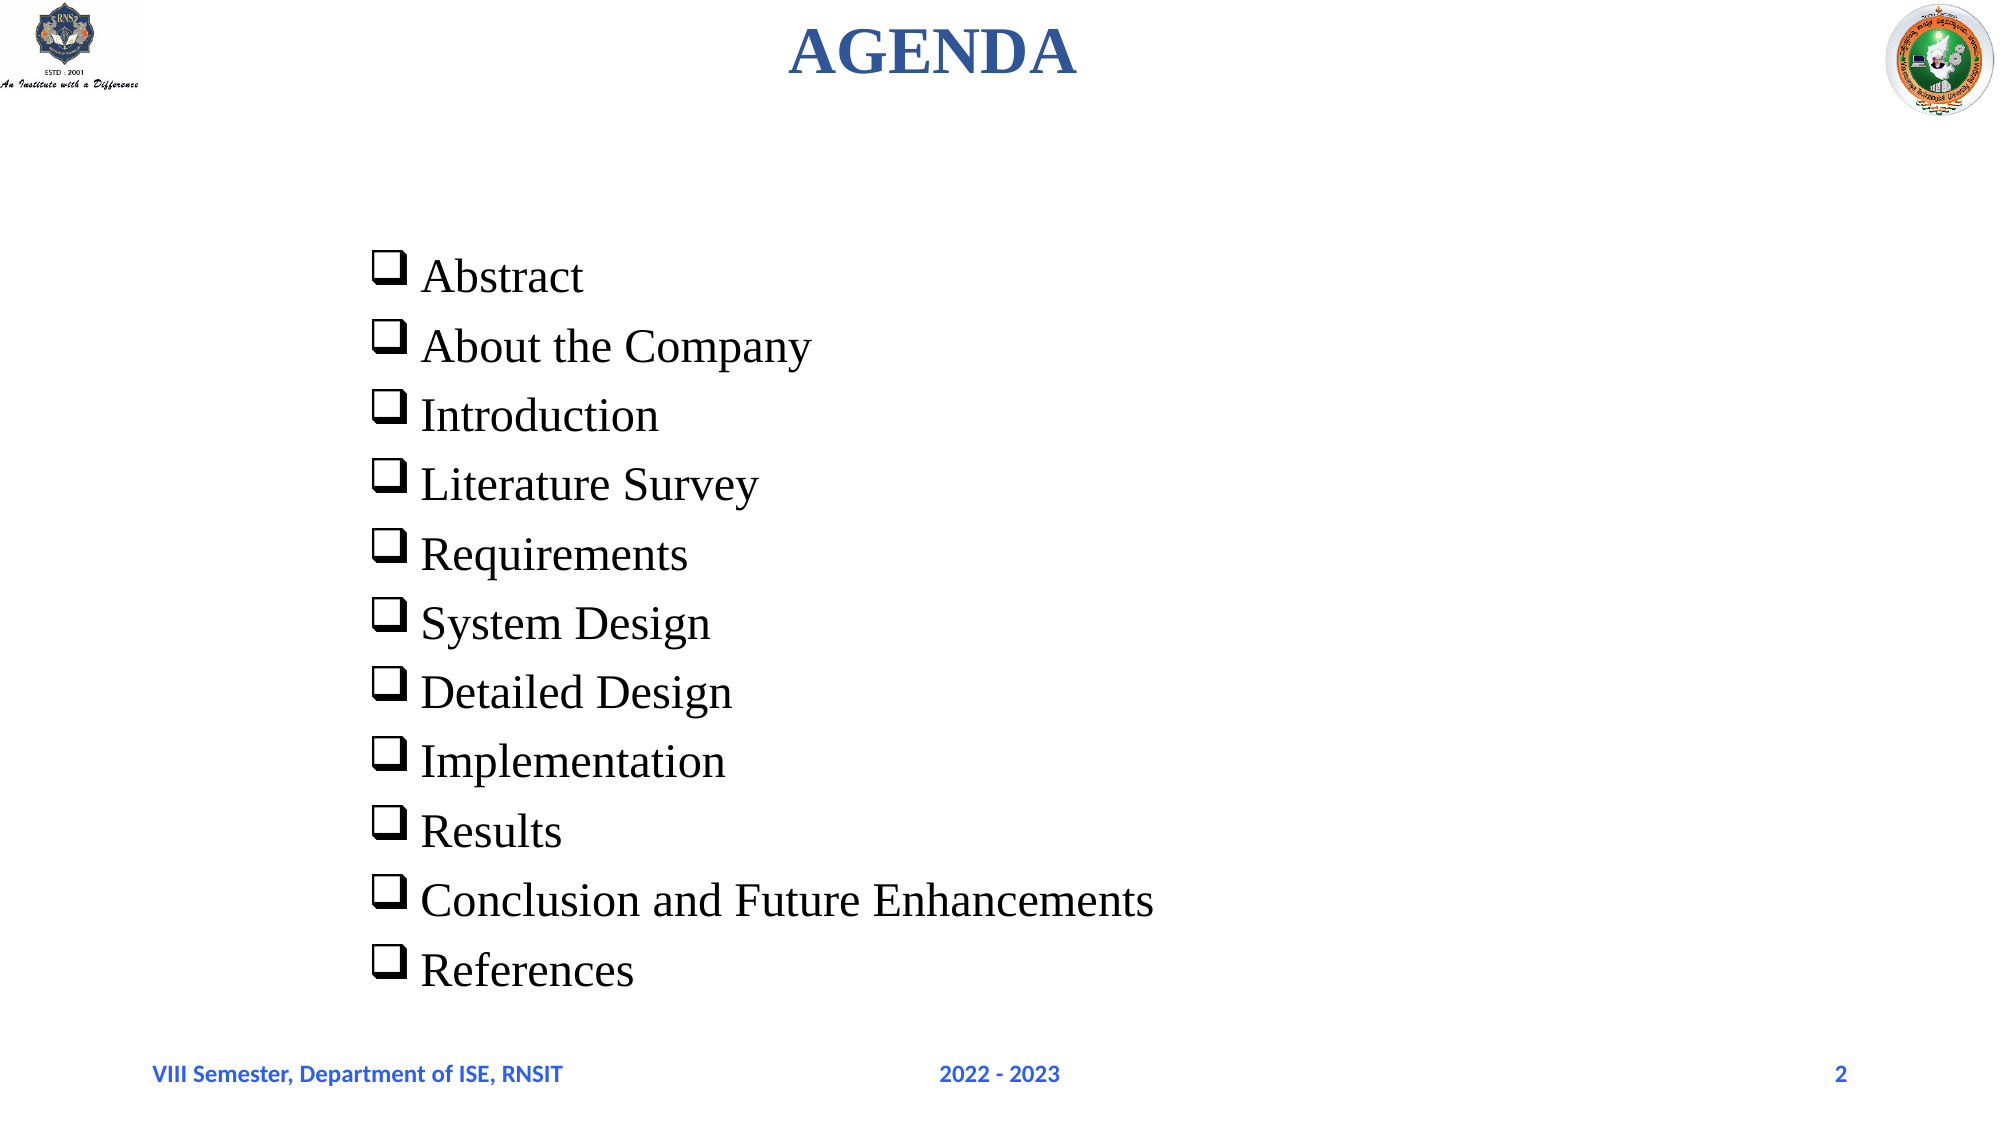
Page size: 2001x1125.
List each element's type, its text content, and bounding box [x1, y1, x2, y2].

picture [1882, 2, 1997, 117]
title AGENDA [320, 8, 1546, 197]
slide_number 2 [1412, 1042, 1863, 1103]
list Abstract About the Company Introduction Literature Survey Requirements System Design Detailed Design Implementation Results Conclusion and Future Enhancements References [353, 243, 1647, 1014]
picture [0, 0, 138, 90]
footer 2022 - 2023 [662, 1042, 1338, 1103]
slide_number VIII Semester, Department of ISE, RNSIT [137, 1042, 662, 1103]
